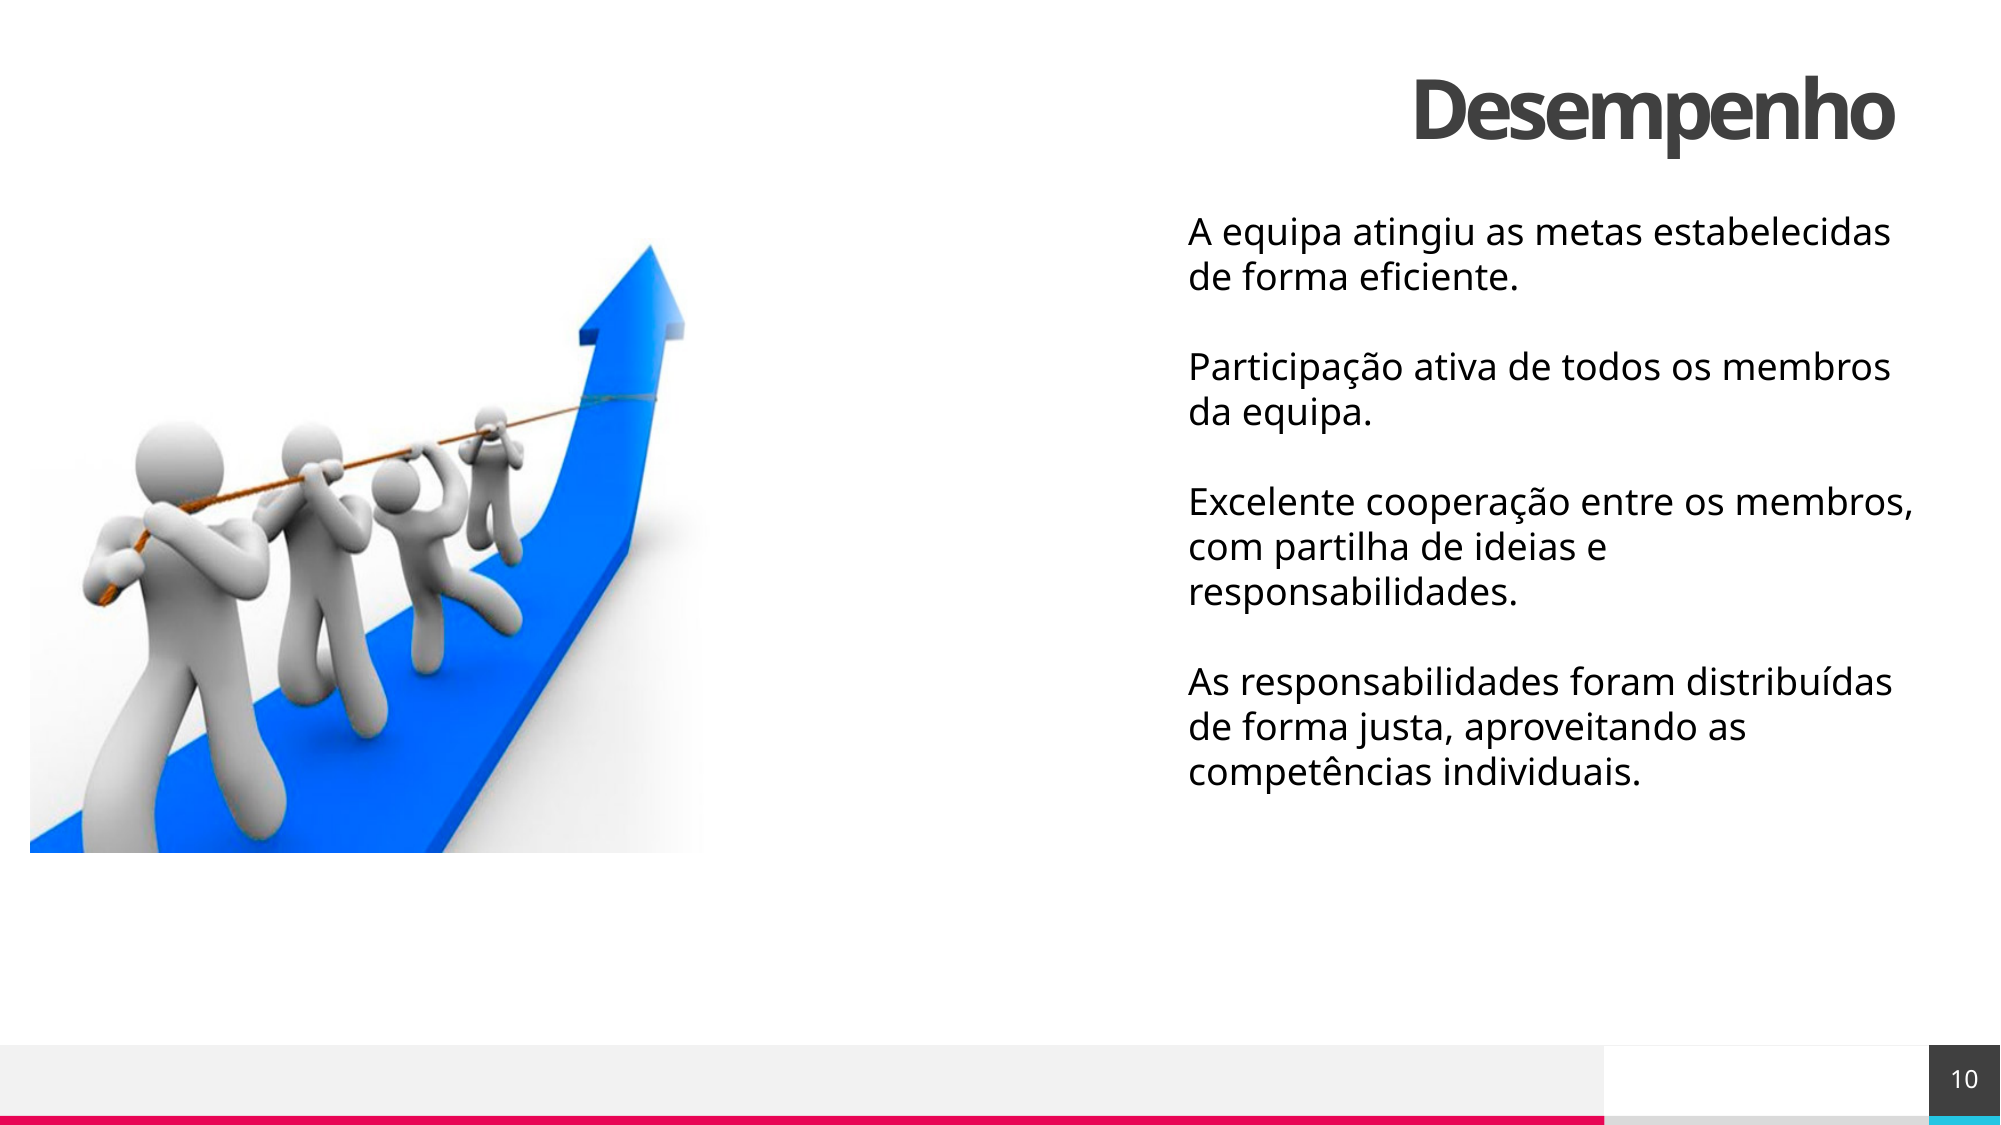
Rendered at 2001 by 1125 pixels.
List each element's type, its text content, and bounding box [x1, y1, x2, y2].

slide_number 10 [1929, 1046, 2000, 1116]
picture [999, 0, 2000, 1046]
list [30, 238, 1000, 853]
